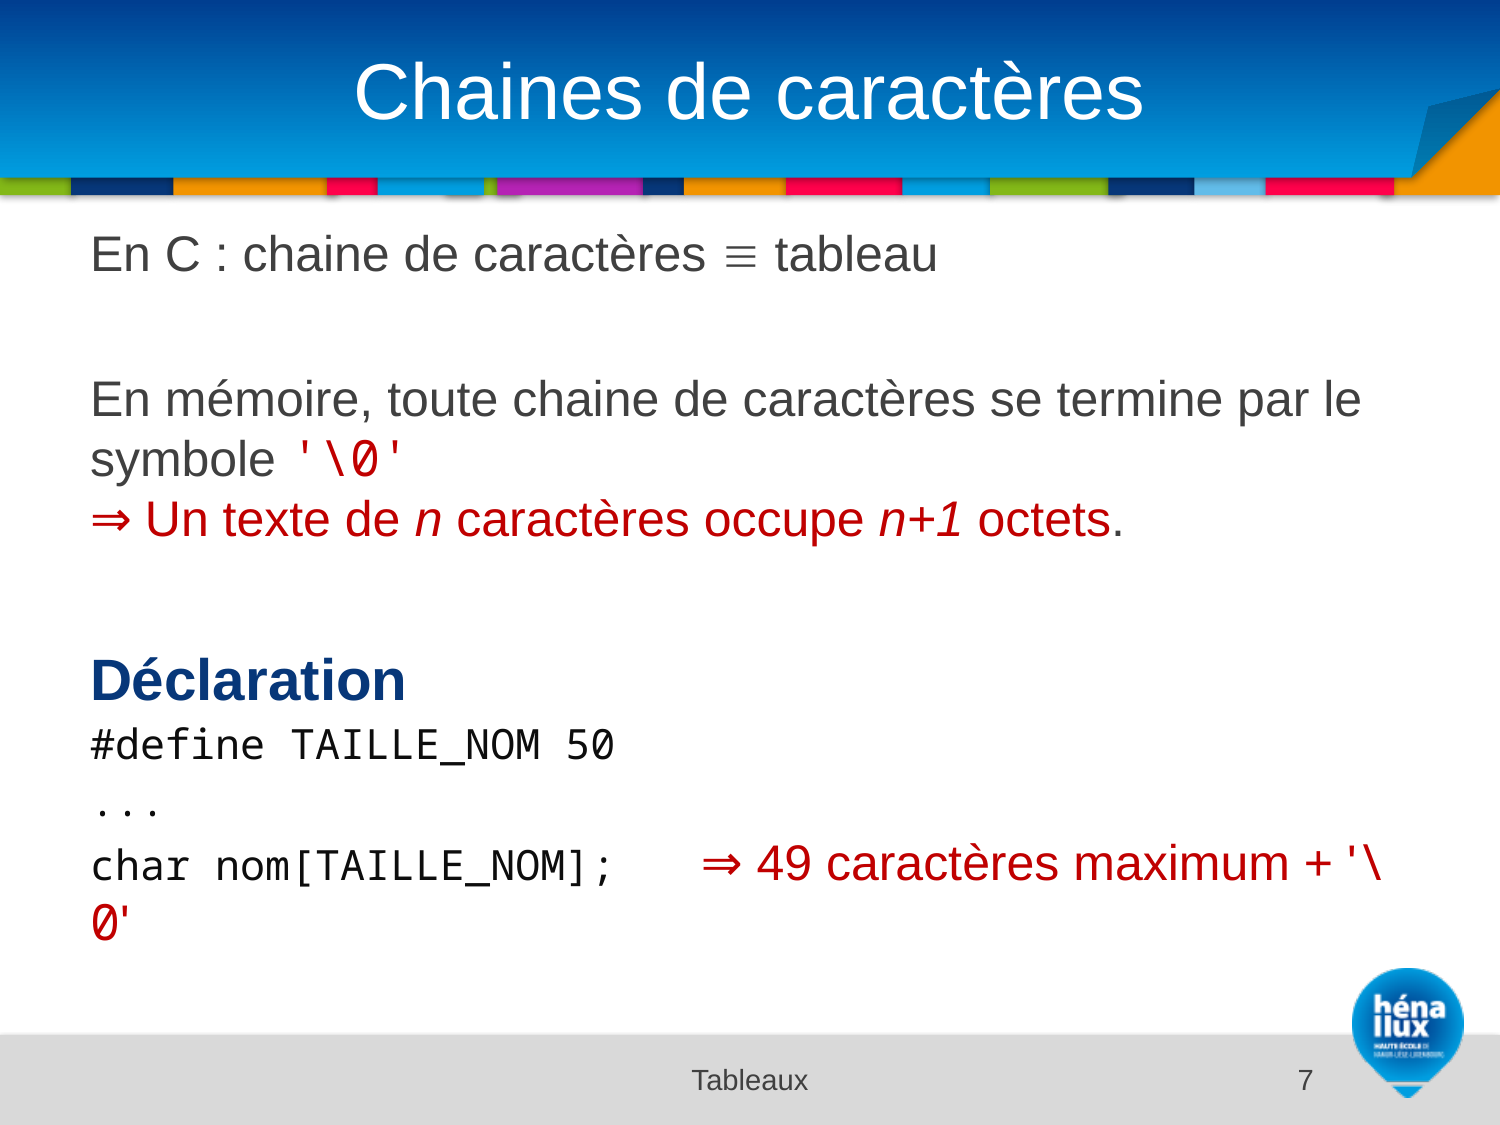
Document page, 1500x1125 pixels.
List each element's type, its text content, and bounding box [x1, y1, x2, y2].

picture [1425, 968, 1464, 1018]
title Chaines de caractères [75, 10, 1425, 166]
slide_number 7 [1151, 1053, 1330, 1111]
picture [1365, 985, 1450, 1067]
picture [1352, 1029, 1464, 1098]
list En C : chaine de caractères  tableau En mémoire, toute chaine de caractères se termine par le symbole '\0' ⇒ Un texte de n caractères occupe n+1 octets. Déclaration #define TAILLE_NOM 50 ... char nom[TAILLE_NOM]; ⇒ 49 caractères maximum + '\0' [75, 214, 1425, 1005]
footer Tableaux [383, 1053, 1117, 1111]
